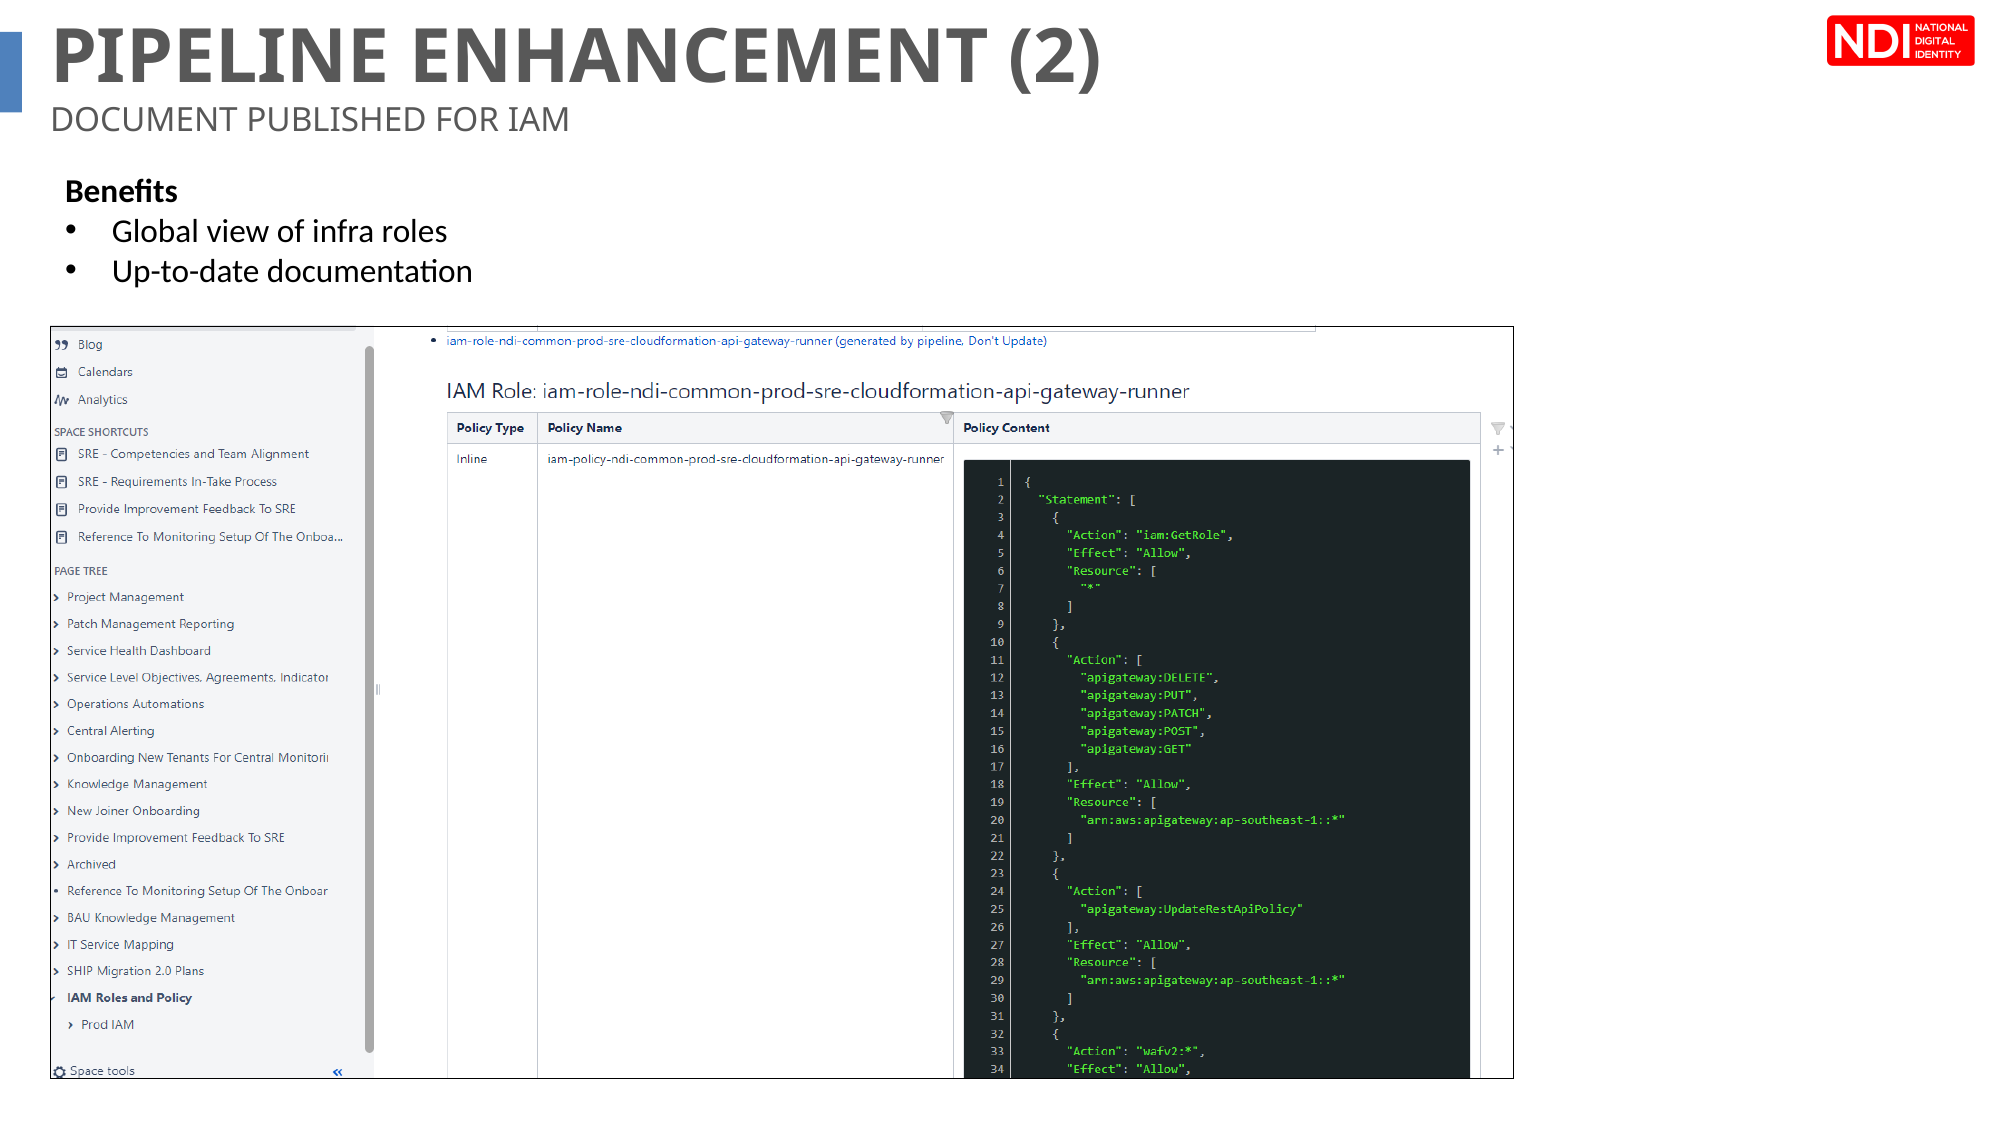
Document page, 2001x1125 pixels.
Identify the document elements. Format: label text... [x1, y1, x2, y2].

picture [49, 325, 1515, 1080]
text_box Pipeline enhancement (2) Document published FOR iam [50, 7, 1950, 99]
picture [1950, 15, 1975, 66]
text_box Benefits Global view of infra roles Up-to-date documentation [50, 161, 1859, 297]
